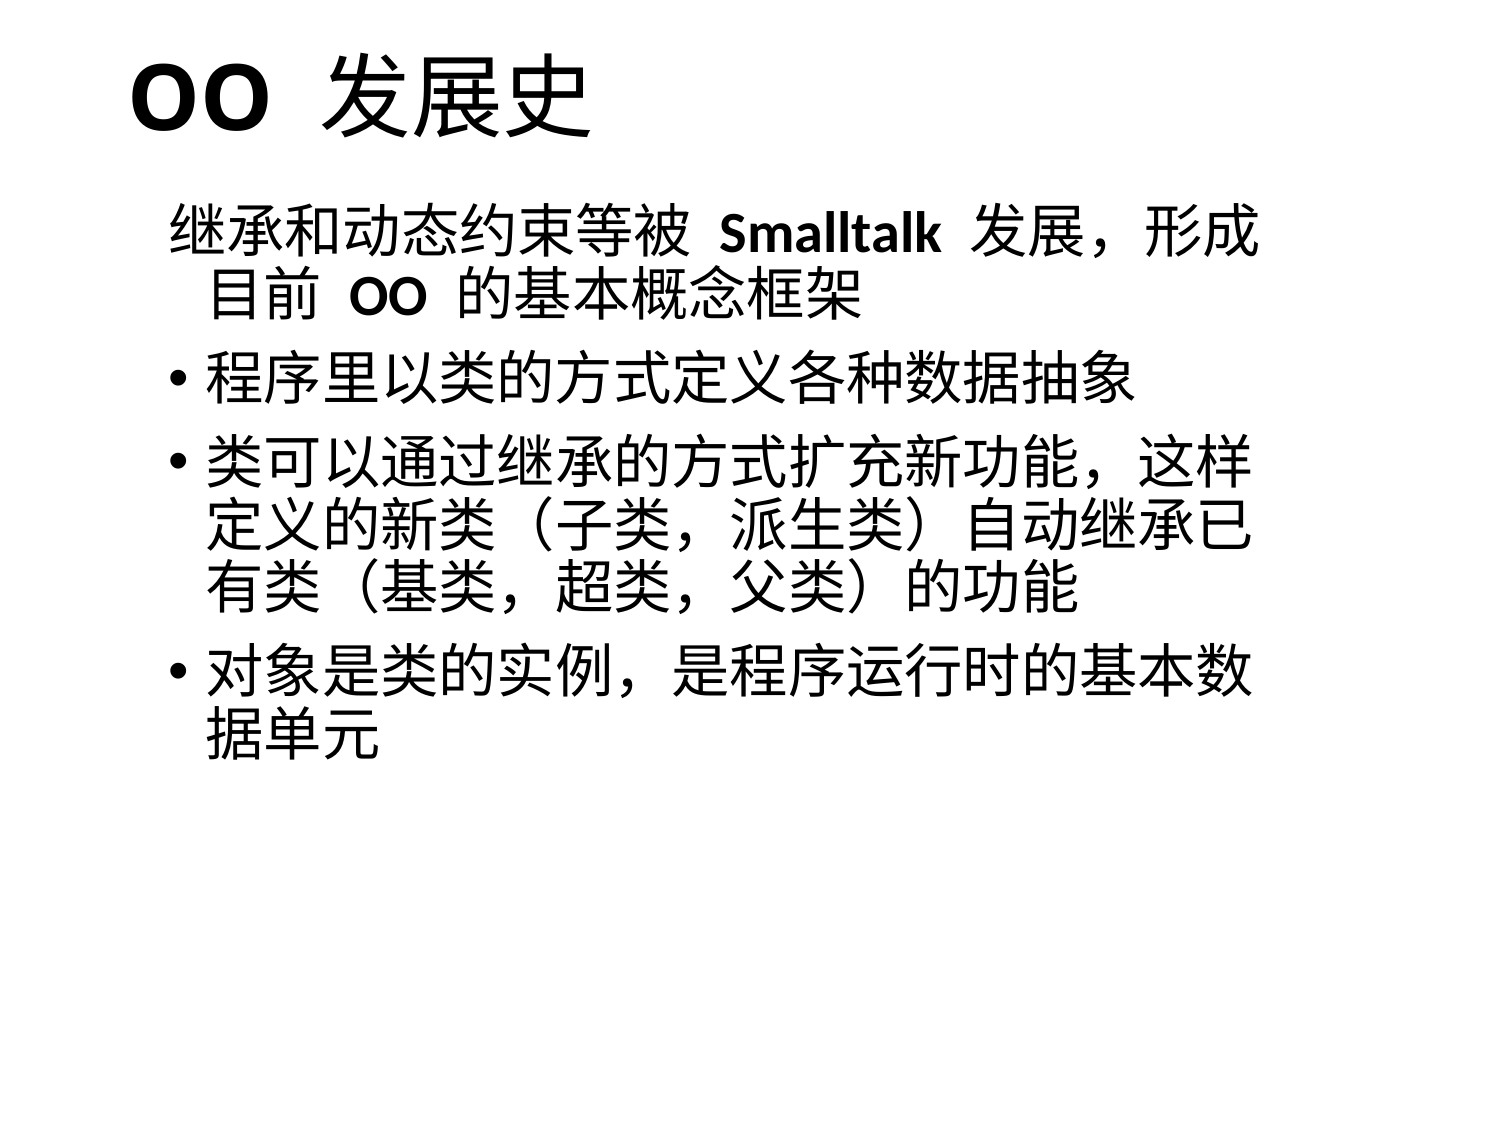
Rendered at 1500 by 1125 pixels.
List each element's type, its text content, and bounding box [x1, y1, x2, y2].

list 继承和动态约束等被 Smalltalk 发展，形成目前 OO 的基本概念框架 程序里以类的方式定义各种数据抽象 类可以通过继承的方式扩充新功能，这样定义的新类（子类，派生类）自动继承已有类（基类，超类，父类）的功能 对象是类的实例，是程序运行时的基本数据单元 [153, 194, 1300, 825]
title OO 发展史 [112, 7, 1388, 195]
